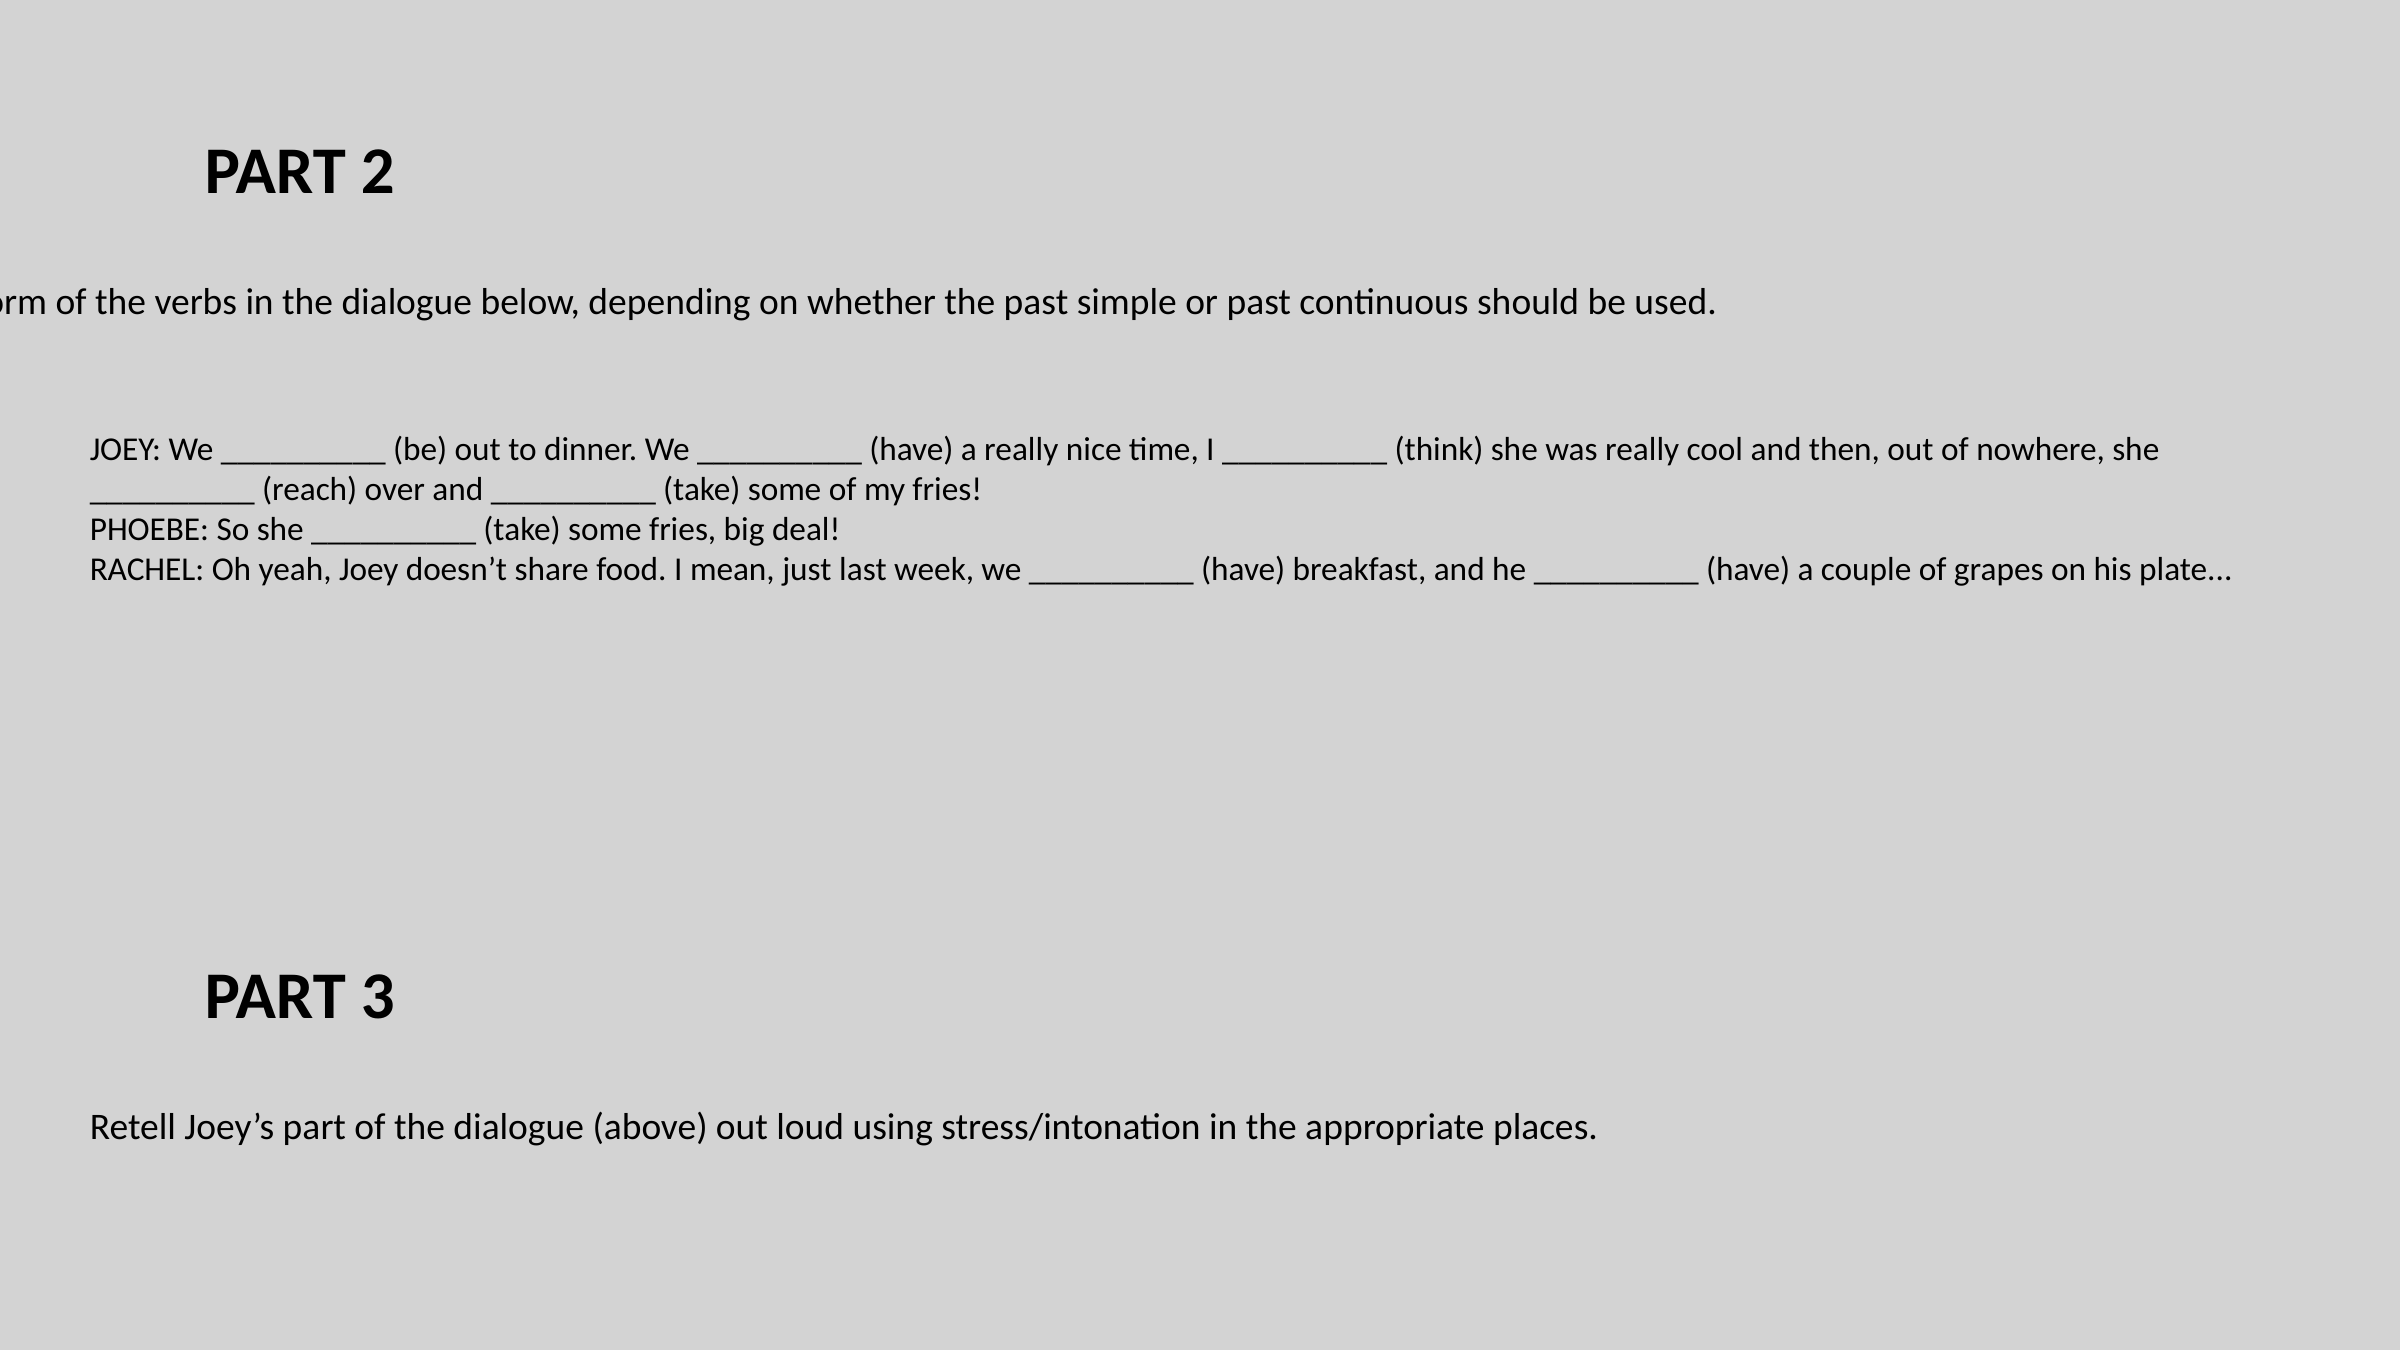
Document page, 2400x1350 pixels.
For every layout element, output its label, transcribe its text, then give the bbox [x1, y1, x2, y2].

text_box Write the correct form of the verbs in the dialogue below, depending on whether the past simple or past continuous should be used. [0, 224, 1735, 330]
text_box JOEY: We __________ (be) out to dinner. We __________ (have) a really nice time, I __________ (think) she was really cool and then, out of nowhere, she __________ (reach) over and __________ (take) some of my fries! PHOEBE: So she __________ (take) some fries, big deal! RACHEL: Oh yeah, Joey doesn’t share food. I mean, just last week, we __________ (have) breakfast, and he __________ (have) a couple of grapes on his plate... [74, 374, 2325, 595]
text_box PART 3 [189, 899, 410, 1040]
text_box Retell Joey’s part of the dialogue (above) out loud using stress/intonation in the appropriate places. [74, 1049, 2325, 1155]
text_box PART 2 [189, 74, 410, 215]
